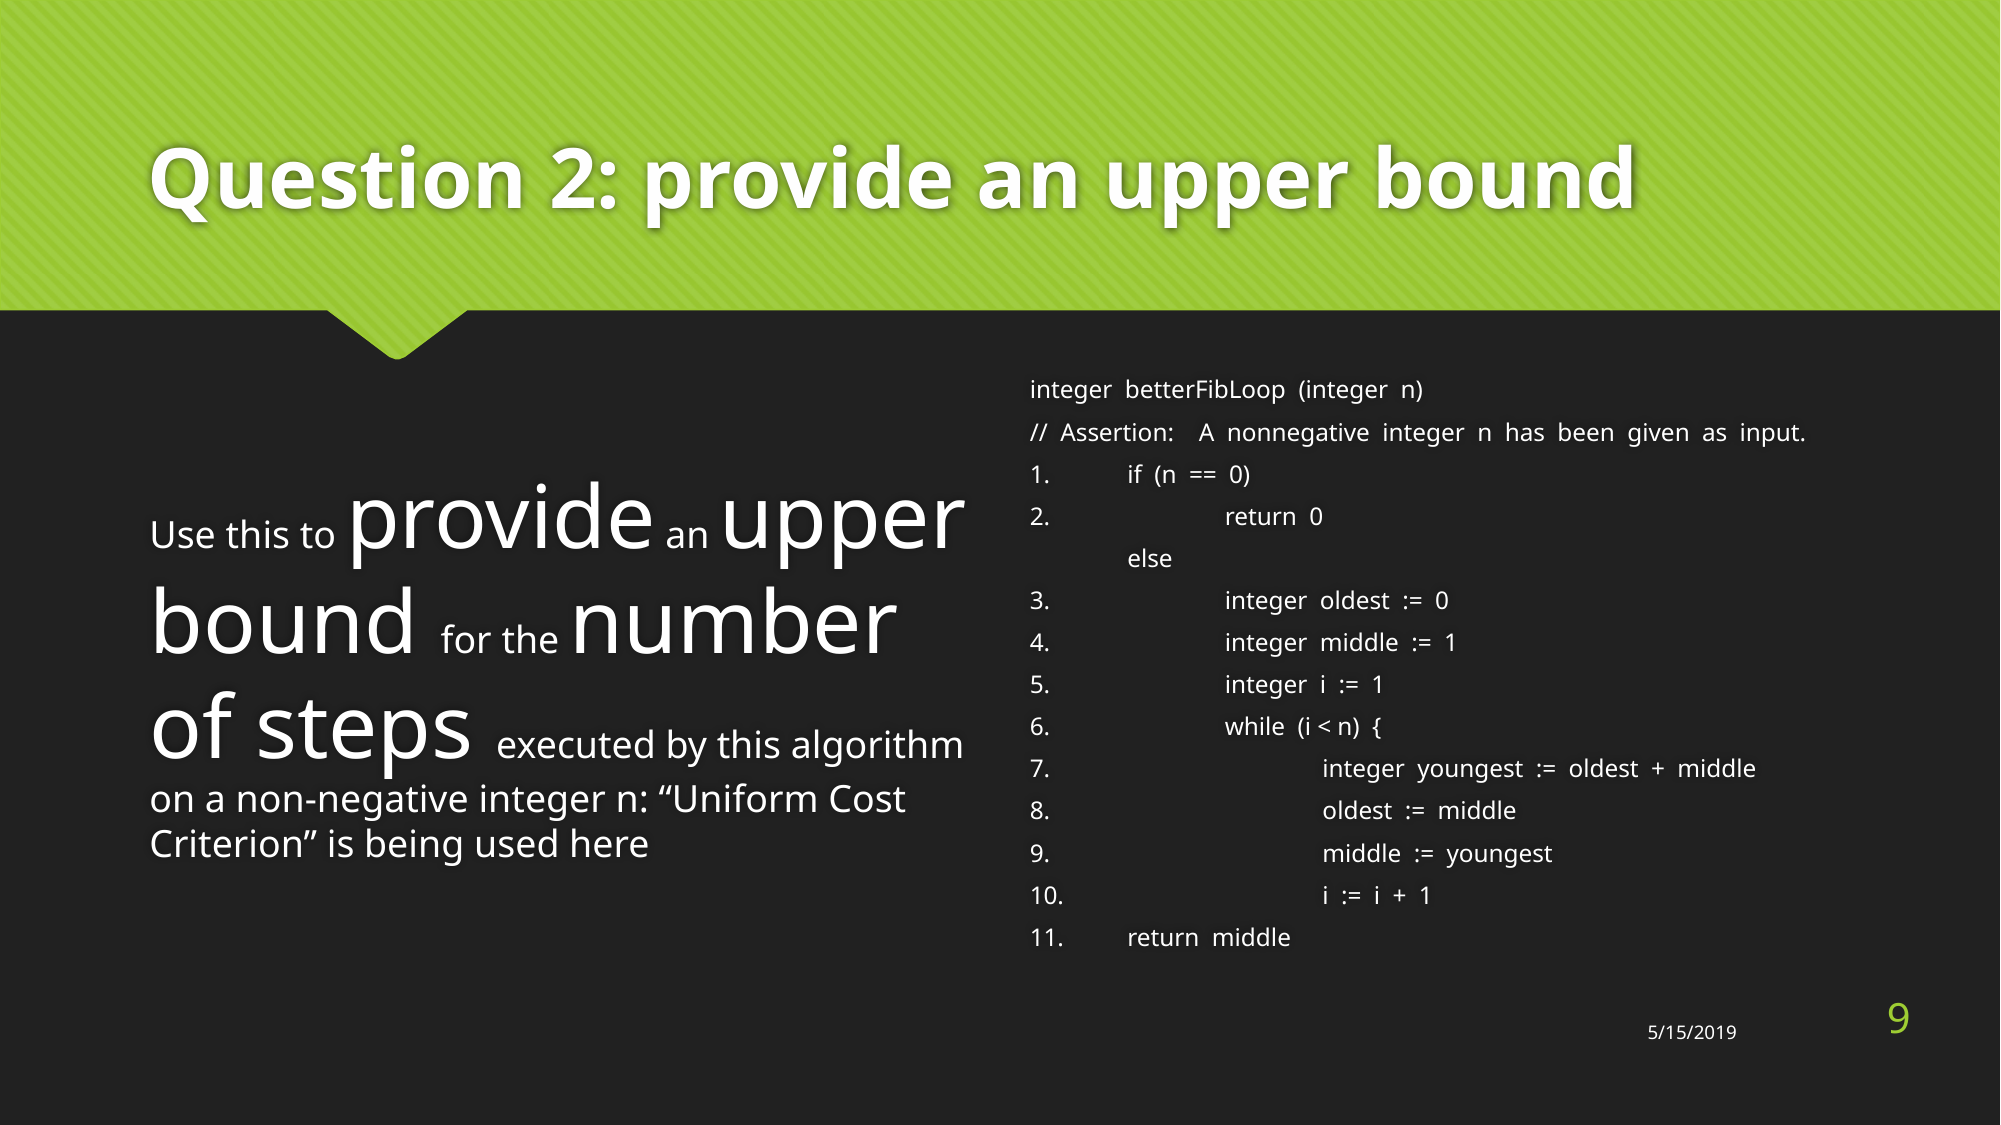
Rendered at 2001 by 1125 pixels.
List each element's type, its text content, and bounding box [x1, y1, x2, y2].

slide_number 9 [1751, 970, 1926, 1051]
list integer betterFibLoop (integer n) // Assertion: A nonnegative integer n has been given as input. 1. if (n == 0) 2. return 0 else 3. integer oldest := 0 4. integer middle := 1 5. integer i := 1 6. while (i < n) { 7. integer youngest := oldest + middle 8. oldest := middle 9. middle := youngest 10. i := i + 1 11. return middle [1014, 364, 1868, 962]
title Question 2: provide an upper bound [132, 73, 1868, 233]
list Use this to provide an upper bound for the number of steps executed by this algorithm on a non-negative integer n: “Uniform Cost Criterion” is being used here [134, 364, 985, 962]
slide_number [1531, 991, 1751, 1051]
